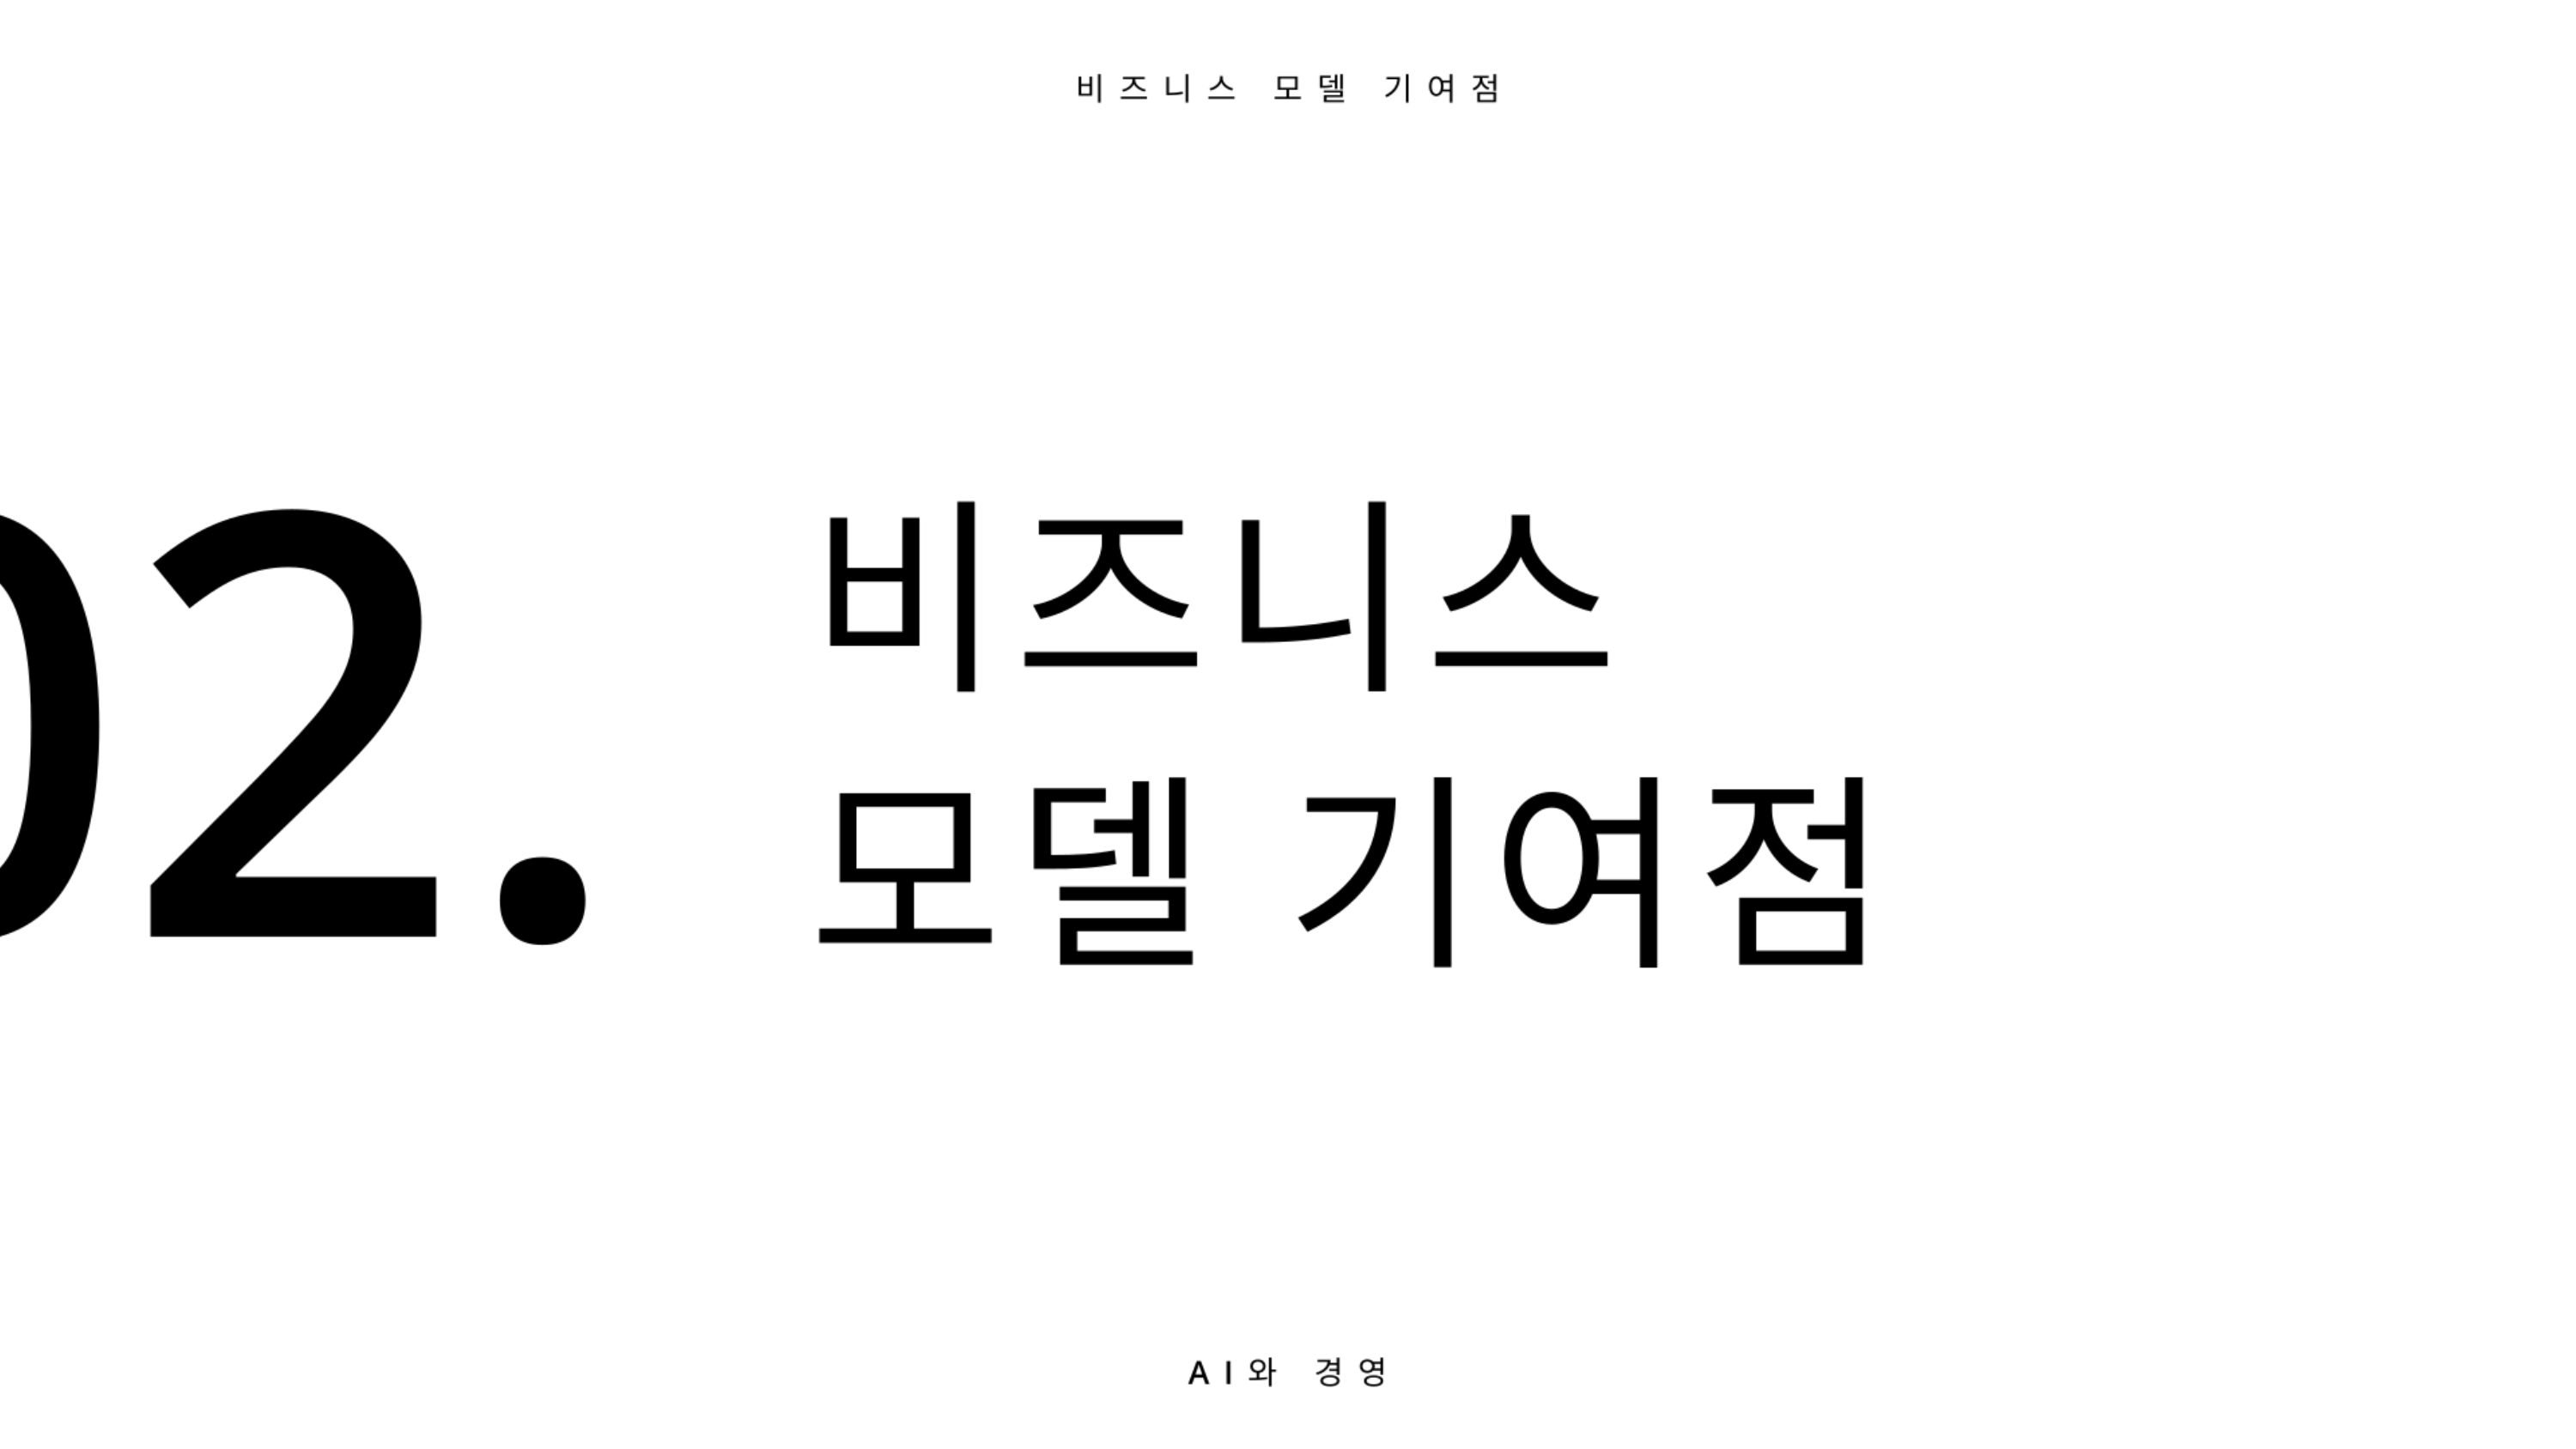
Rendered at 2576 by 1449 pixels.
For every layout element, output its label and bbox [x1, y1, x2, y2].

picture [556, 60, 1512, 124]
picture [0, 208, 1960, 1212]
picture [556, 1344, 1417, 1409]
